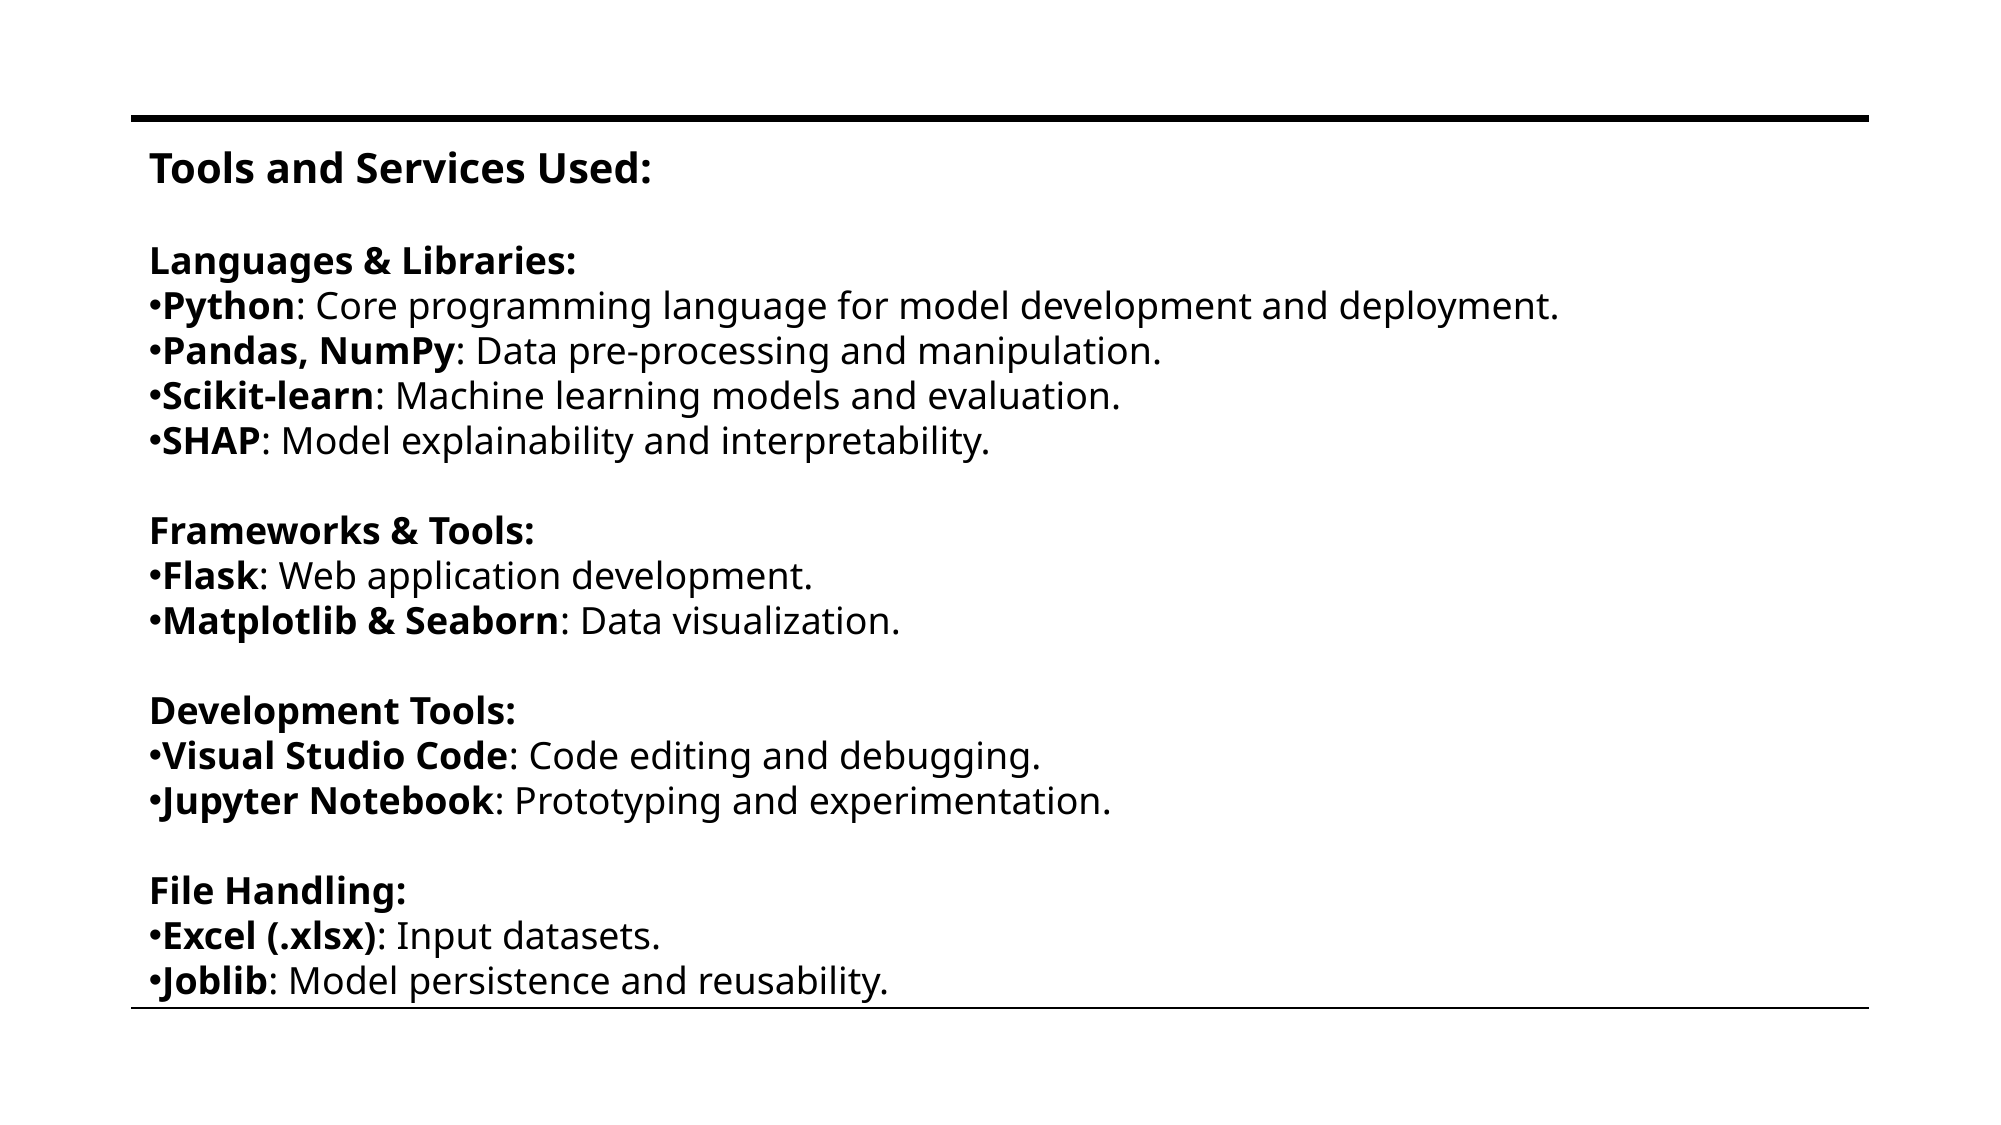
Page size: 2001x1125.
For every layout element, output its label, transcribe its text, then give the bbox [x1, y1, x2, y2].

text_box Tools and Services Used: Languages & Libraries: Python: Core programming language for model development and deployment. Pandas, NumPy: Data pre-processing and manipulation. Scikit-learn: Machine learning models and evaluation. SHAP: Model explainability and interpretability. Frameworks & Tools: Flask: Web application development. Matplotlib & Seaborn: Data visualization. Development Tools: Visual Studio Code: Code editing and debugging. Jupyter Notebook: Prototyping and experimentation. File Handling: Excel (.xlsx): Input datasets. Joblib: Model persistence and reusability. [134, 134, 1864, 1054]
